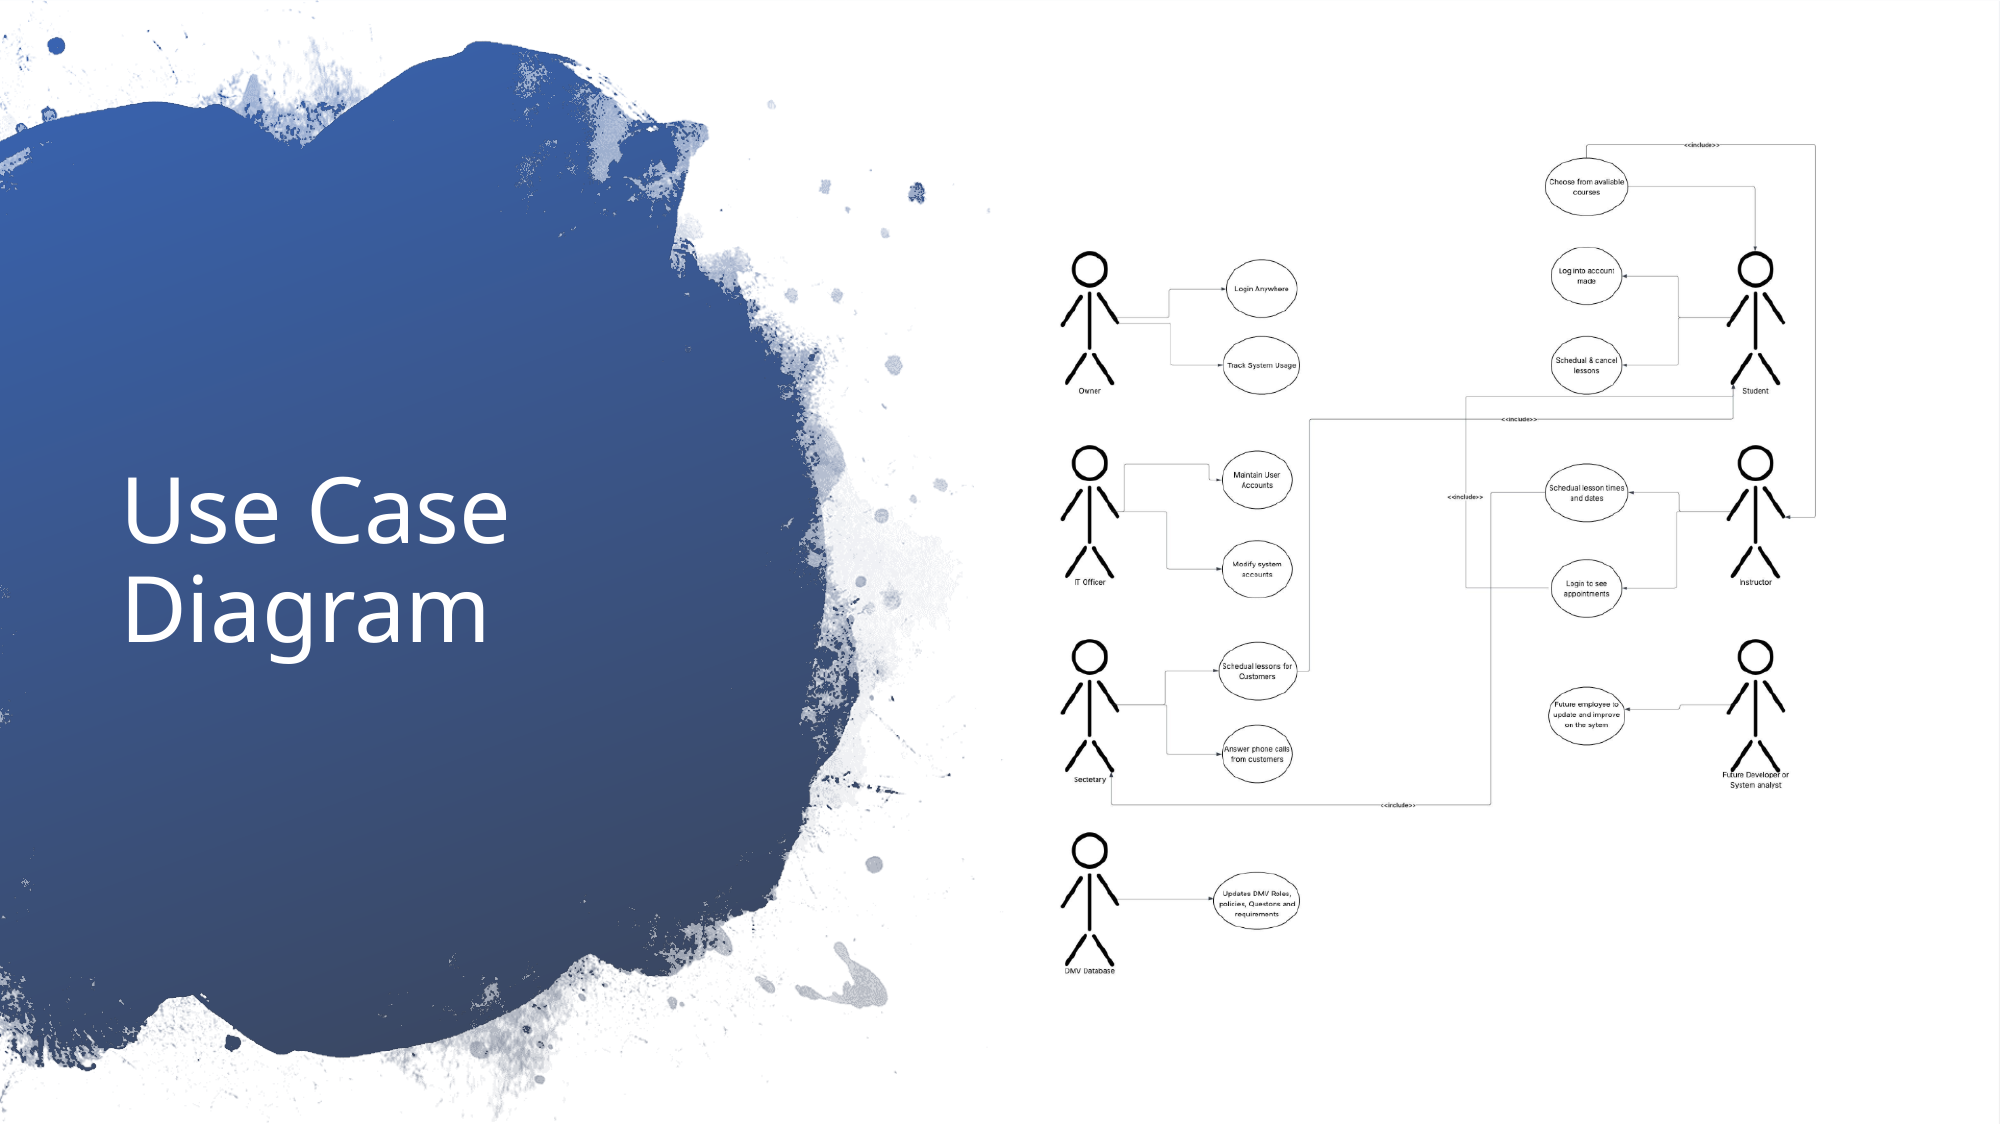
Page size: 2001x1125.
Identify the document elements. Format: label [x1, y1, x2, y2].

list [1044, 131, 1825, 990]
picture [0, 0, 2000, 1125]
